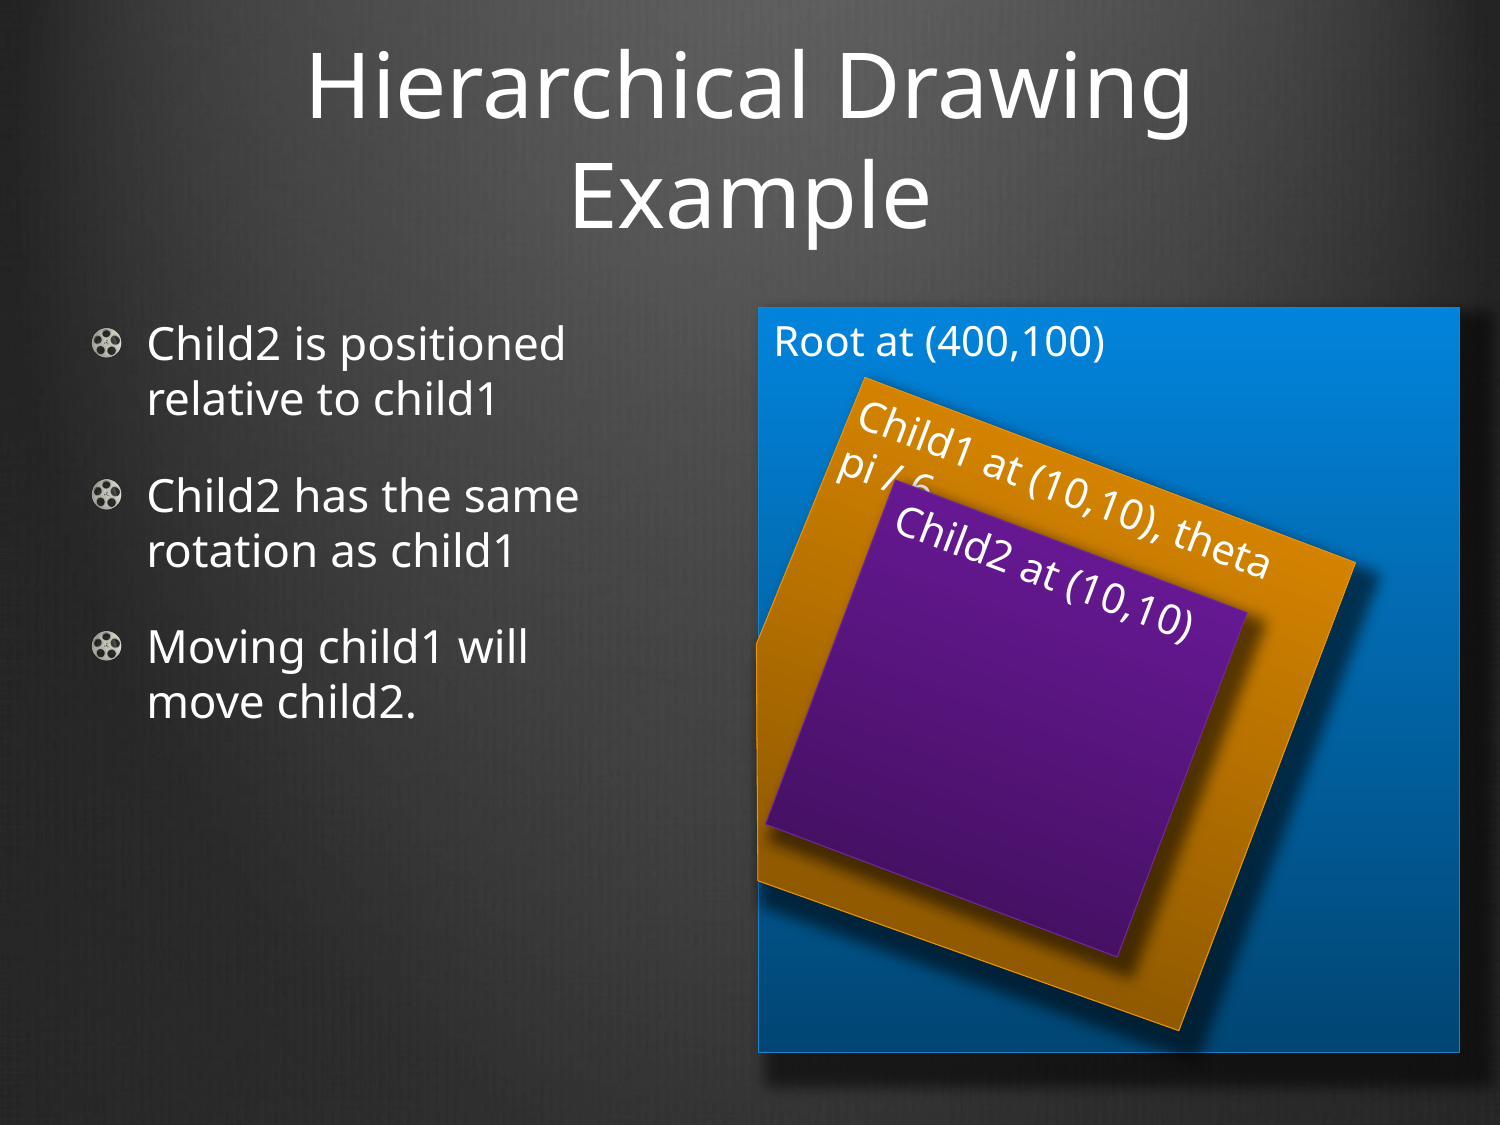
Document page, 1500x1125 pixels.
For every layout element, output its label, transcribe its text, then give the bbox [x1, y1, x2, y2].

title Hierarchical Drawing Example [112, 19, 1388, 255]
picture [90, 477, 123, 511]
picture [90, 326, 123, 359]
list Child2 is positioned relative to child1 Child2 has the same rotation as child1 Moving child1 will move child2. [75, 307, 631, 1019]
text_box Child2 at (10,10) [764, 479, 1248, 958]
text_box Child1 at (10,10), theta pi / 6 [755, 376, 1356, 1032]
picture [90, 629, 123, 662]
text_box Root at (400,100) [758, 307, 1460, 1053]
